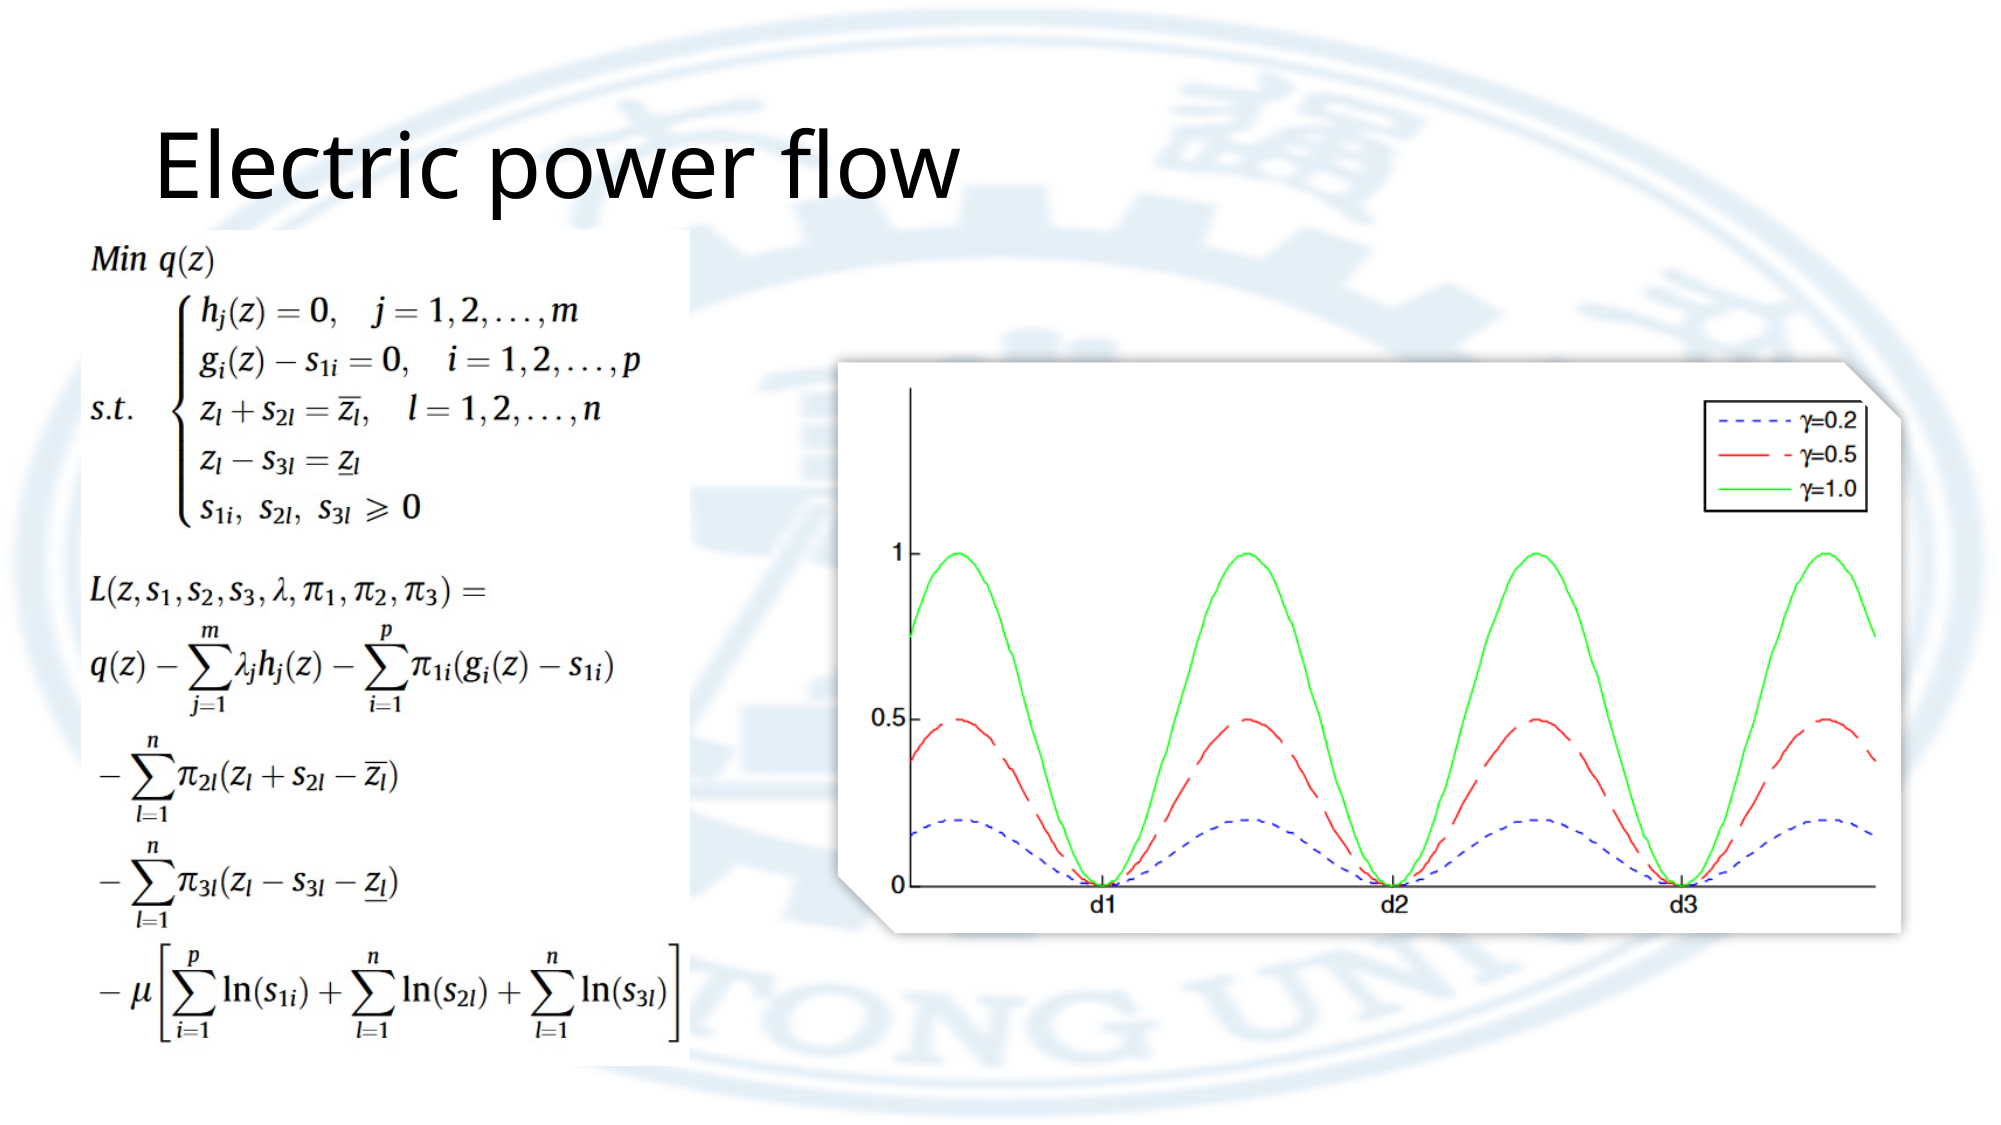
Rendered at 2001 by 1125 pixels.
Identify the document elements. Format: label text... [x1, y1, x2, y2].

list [81, 230, 690, 1066]
title Electric power flow [137, 59, 1863, 278]
picture [845, 369, 1894, 926]
